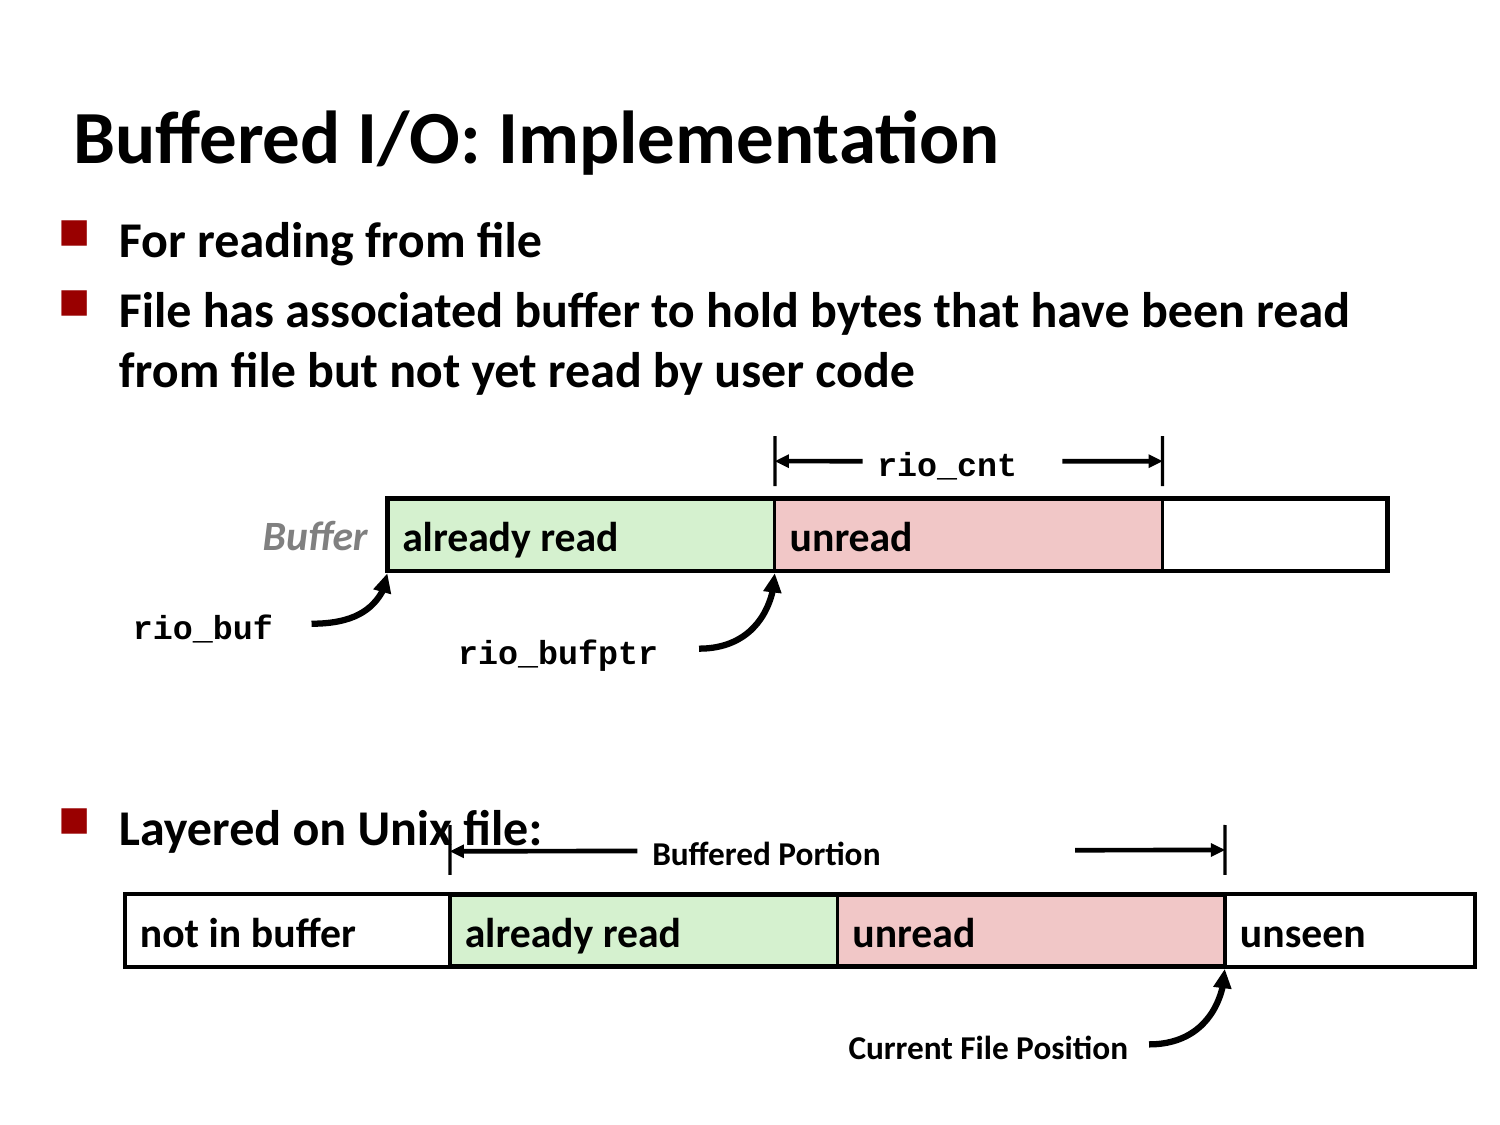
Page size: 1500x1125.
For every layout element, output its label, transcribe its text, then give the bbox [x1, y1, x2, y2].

list For reading from file File has associated buffer to hold bytes that have been read from file but not yet read by user code Layered on Unix file: [47, 199, 1411, 851]
text_box Current File Position [718, 1019, 1144, 1075]
text_box rio_bufptr [443, 623, 706, 679]
text_box [1063, 455, 1163, 468]
text_box Buffer [247, 501, 383, 567]
text_box [450, 845, 637, 858]
text_box not in buffer [125, 894, 450, 967]
text_box rio_buf [118, 598, 289, 654]
text_box [1149, 969, 1230, 1045]
text_box [774, 454, 862, 468]
text_box [699, 573, 780, 649]
text_box [1075, 843, 1225, 857]
text_box Buffered Portion [637, 824, 1075, 880]
text_box [387, 498, 1388, 572]
text_box [311, 573, 392, 624]
text_box [450, 894, 1224, 967]
title Buffered I/O: Implementation [58, 71, 1305, 197]
text_box unseen [1224, 894, 1475, 967]
text_box rio_cnt [862, 436, 1063, 491]
